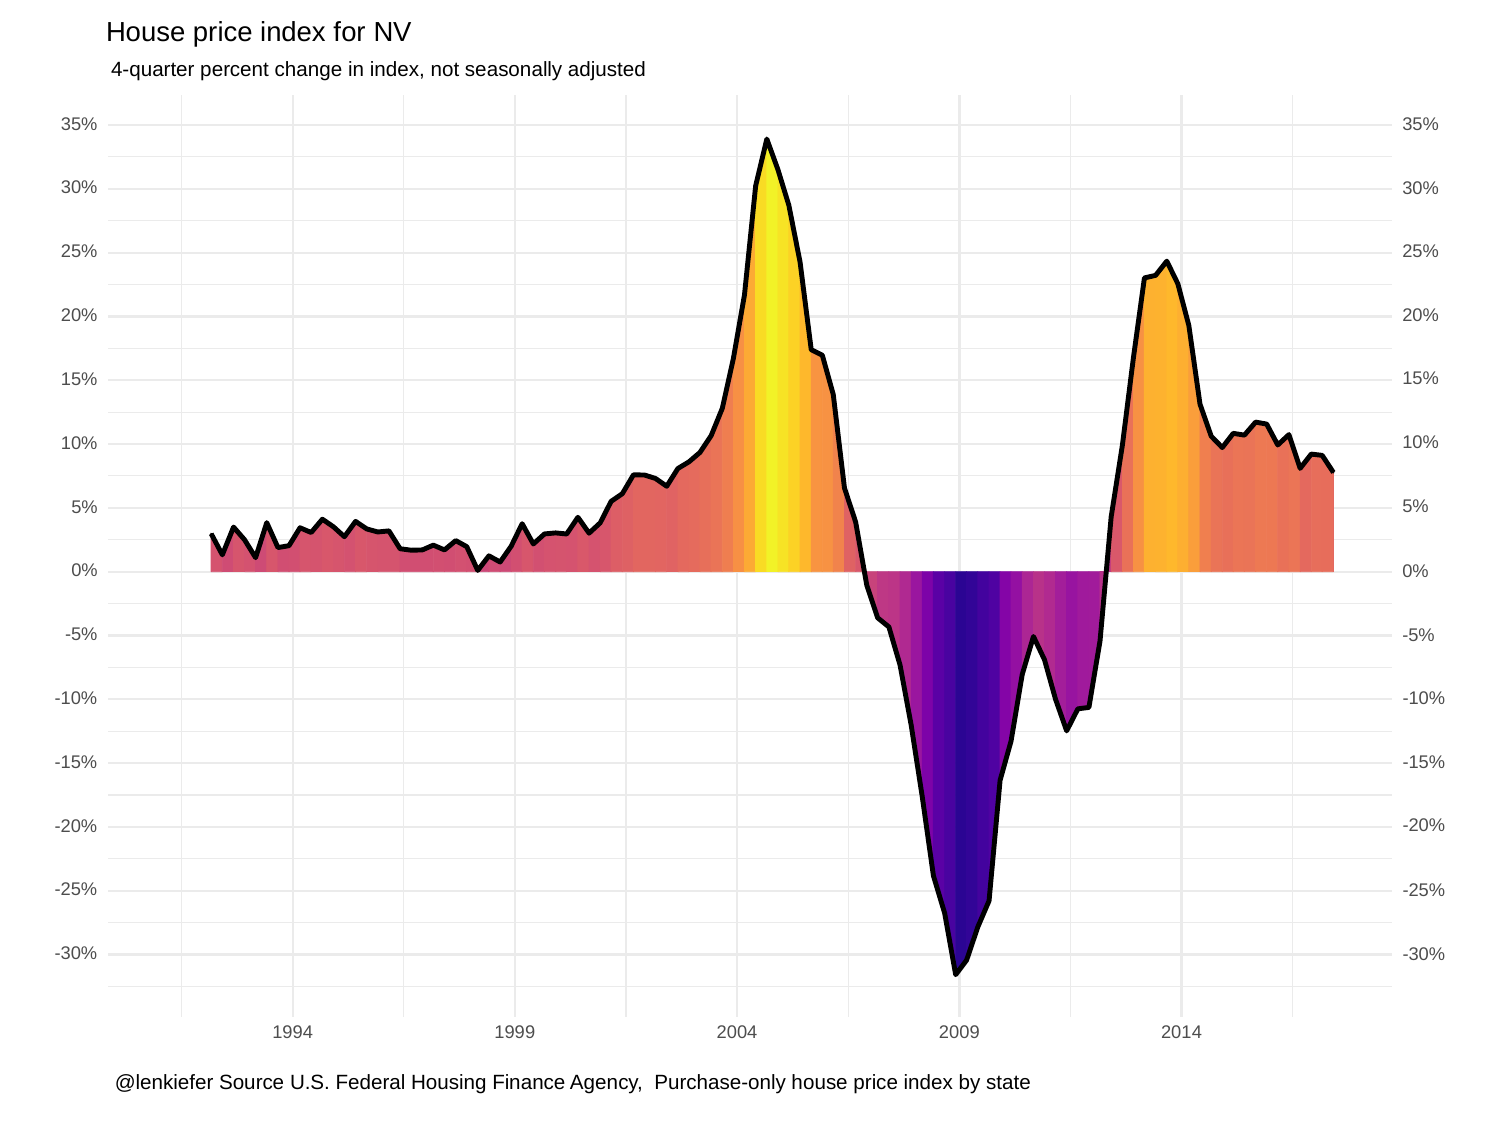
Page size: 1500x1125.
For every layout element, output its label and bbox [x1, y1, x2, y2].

text_box [14, 14, 1485, 1110]
